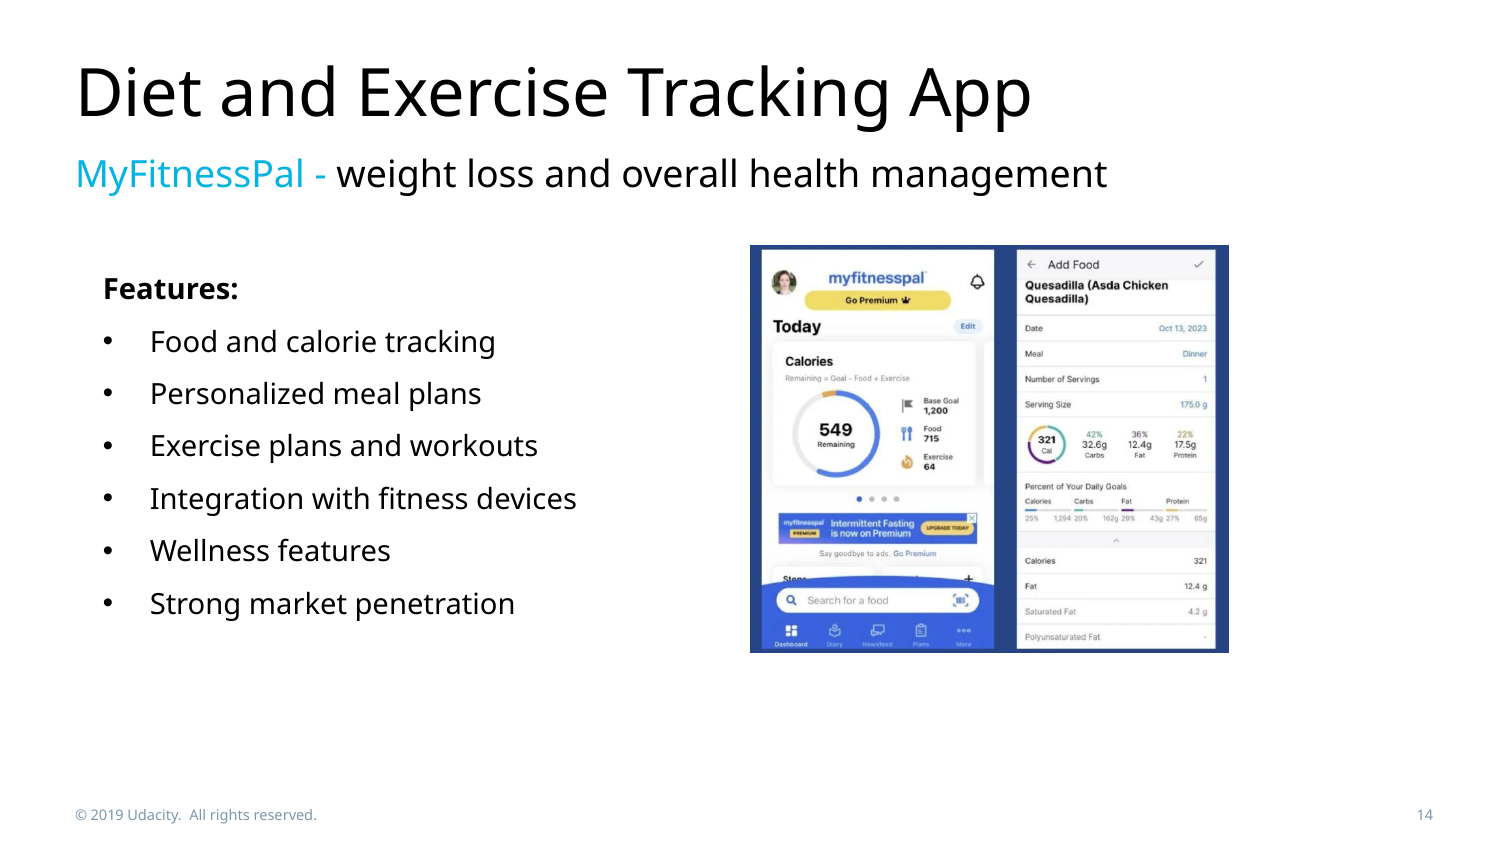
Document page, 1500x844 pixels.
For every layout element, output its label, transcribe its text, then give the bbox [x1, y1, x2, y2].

slide_number 14 [1416, 806, 1434, 826]
picture [750, 245, 1229, 653]
title Diet and Exercise Tracking App [75, 50, 1425, 148]
list © 2019 Udacity. All rights reserved. [75, 806, 725, 826]
text_box Features: Food and calorie tracking Personalized meal plans Exercise plans and workouts Integration with fitness devices Wellness features Strong market penetration [88, 245, 617, 628]
list MyFitnessPal - weight loss and overall health management [75, 149, 1425, 201]
